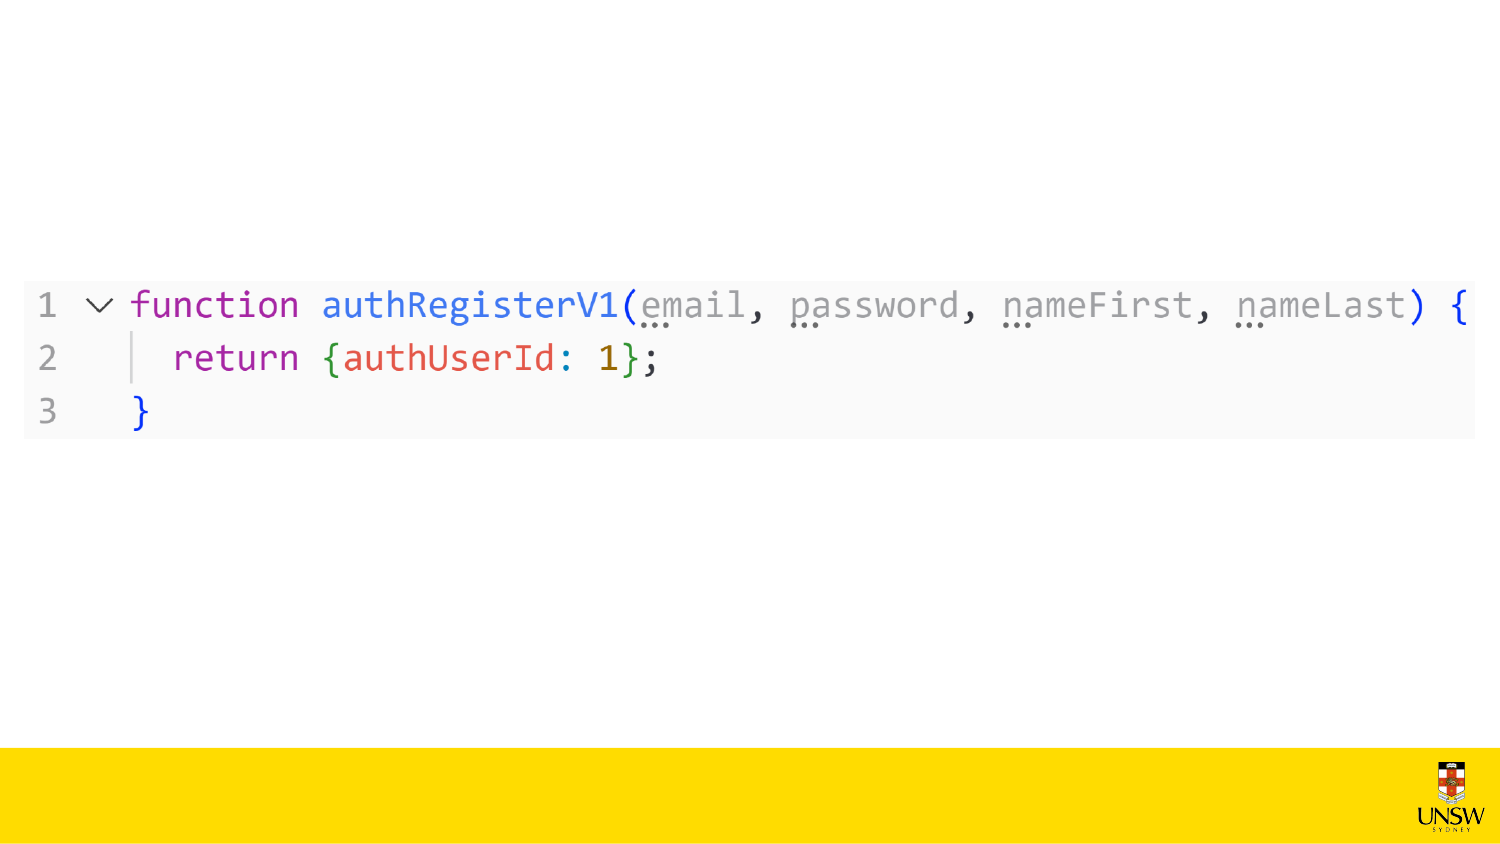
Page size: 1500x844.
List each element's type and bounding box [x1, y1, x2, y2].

picture [24, 281, 1476, 439]
picture [1418, 762, 1485, 832]
